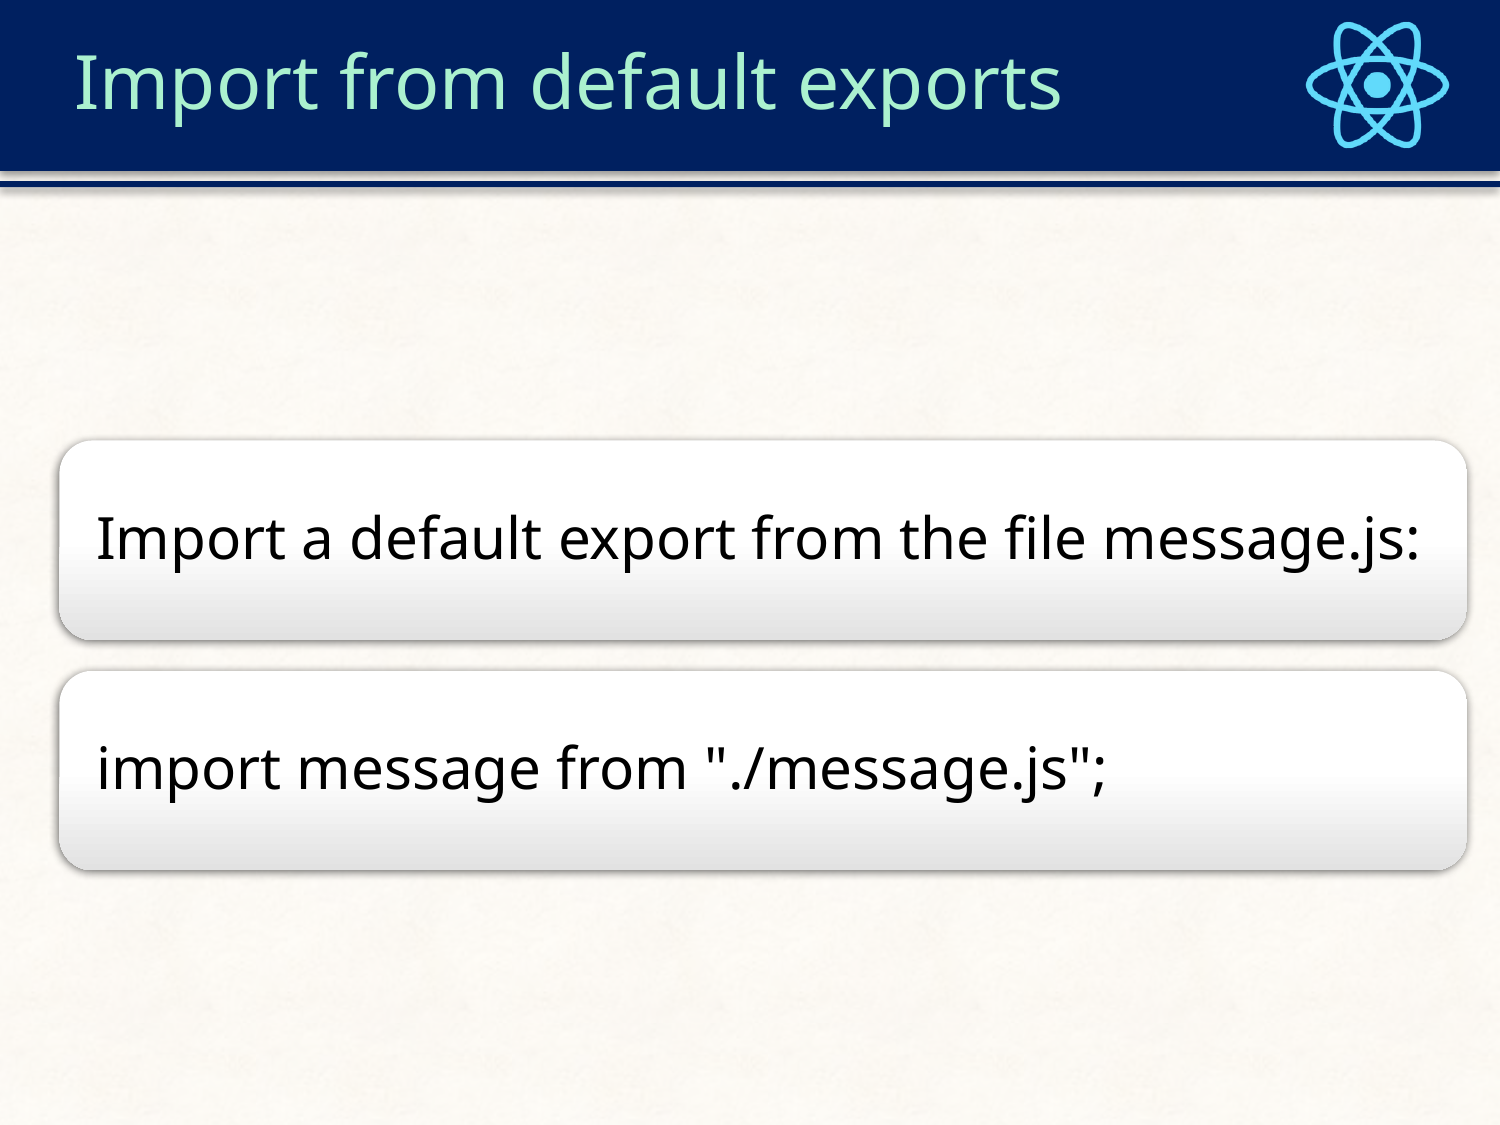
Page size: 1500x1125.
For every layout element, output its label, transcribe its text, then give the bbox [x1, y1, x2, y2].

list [59, 212, 1468, 1099]
title Import from default exports [59, 0, 1254, 171]
picture [1254, 0, 1500, 171]
